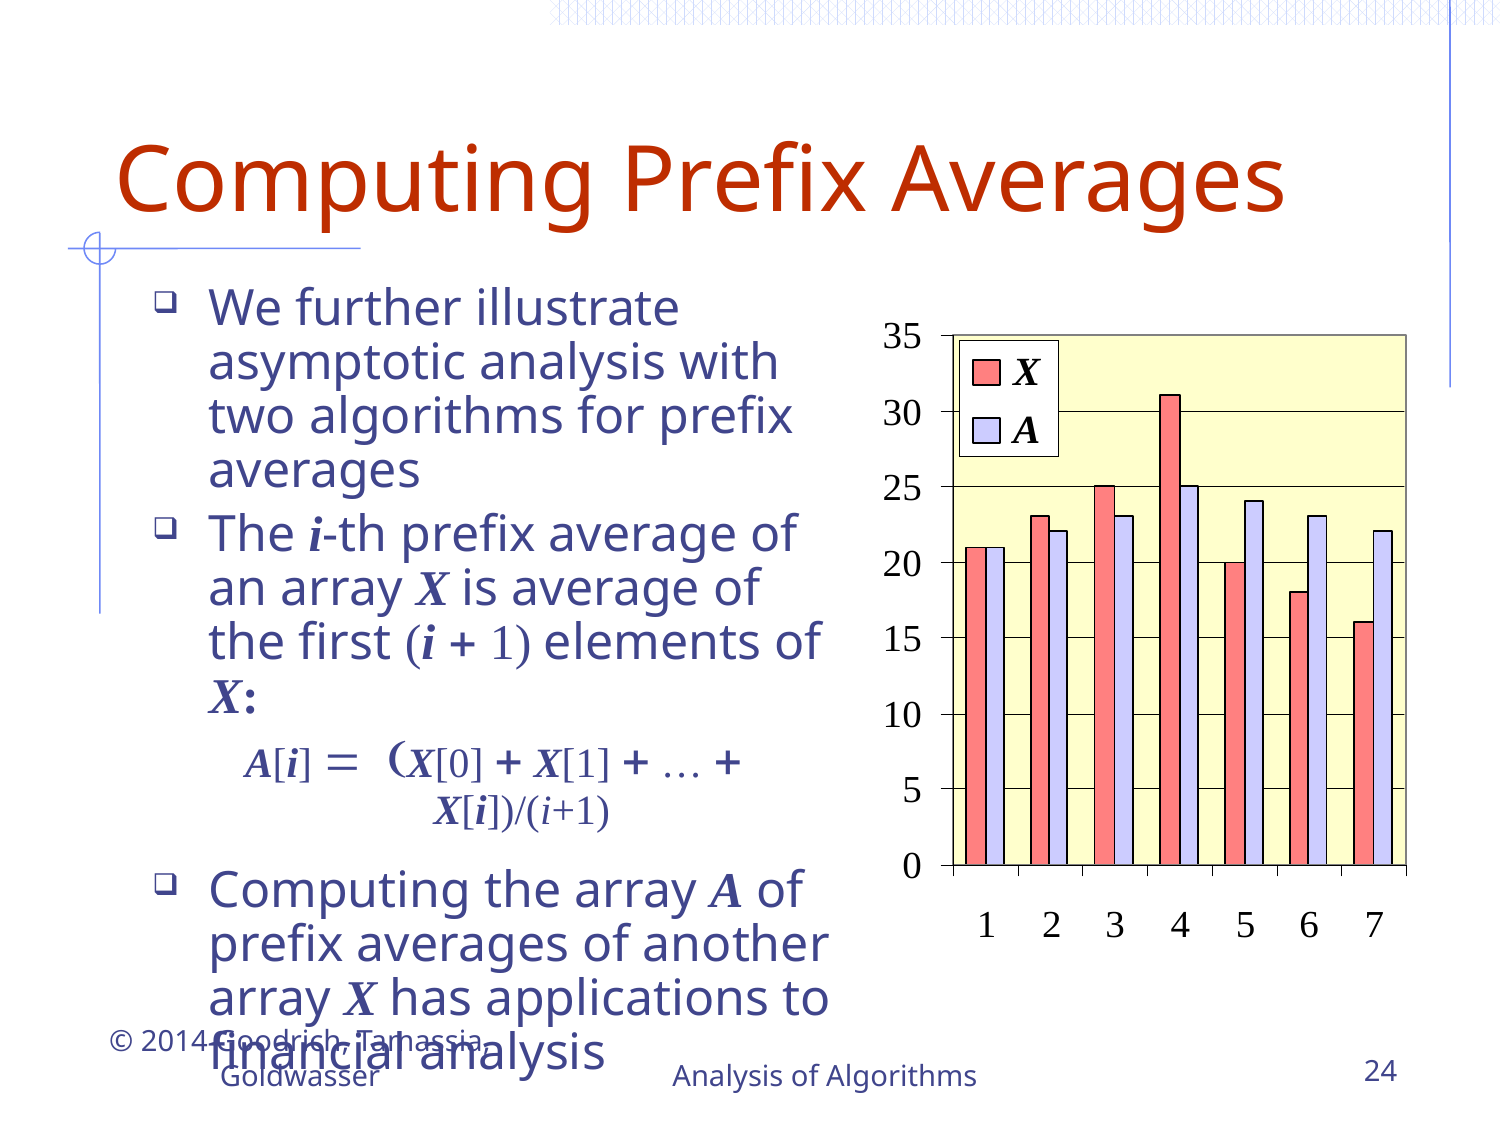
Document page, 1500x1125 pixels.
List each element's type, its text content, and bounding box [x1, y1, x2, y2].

footer Analysis of Algorithms [588, 1024, 1063, 1101]
slide_number 24 [1099, 1024, 1413, 1101]
slide_number © 2014 Goodrich, Tamassia, Goldwasser [12, 1024, 588, 1101]
title Computing Prefix Averages [99, 50, 1375, 238]
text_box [849, 274, 1487, 984]
list We further illustrate asymptotic analysis with two algorithms for prefix averages The i-th prefix average of an array X is average of the first (i + 1) elements of X: A[i] = (X[0] + X[1] + … + X[i])/(i+1) Computing the array A of prefix averages of another array X has applications to financial analysis [137, 275, 850, 1038]
